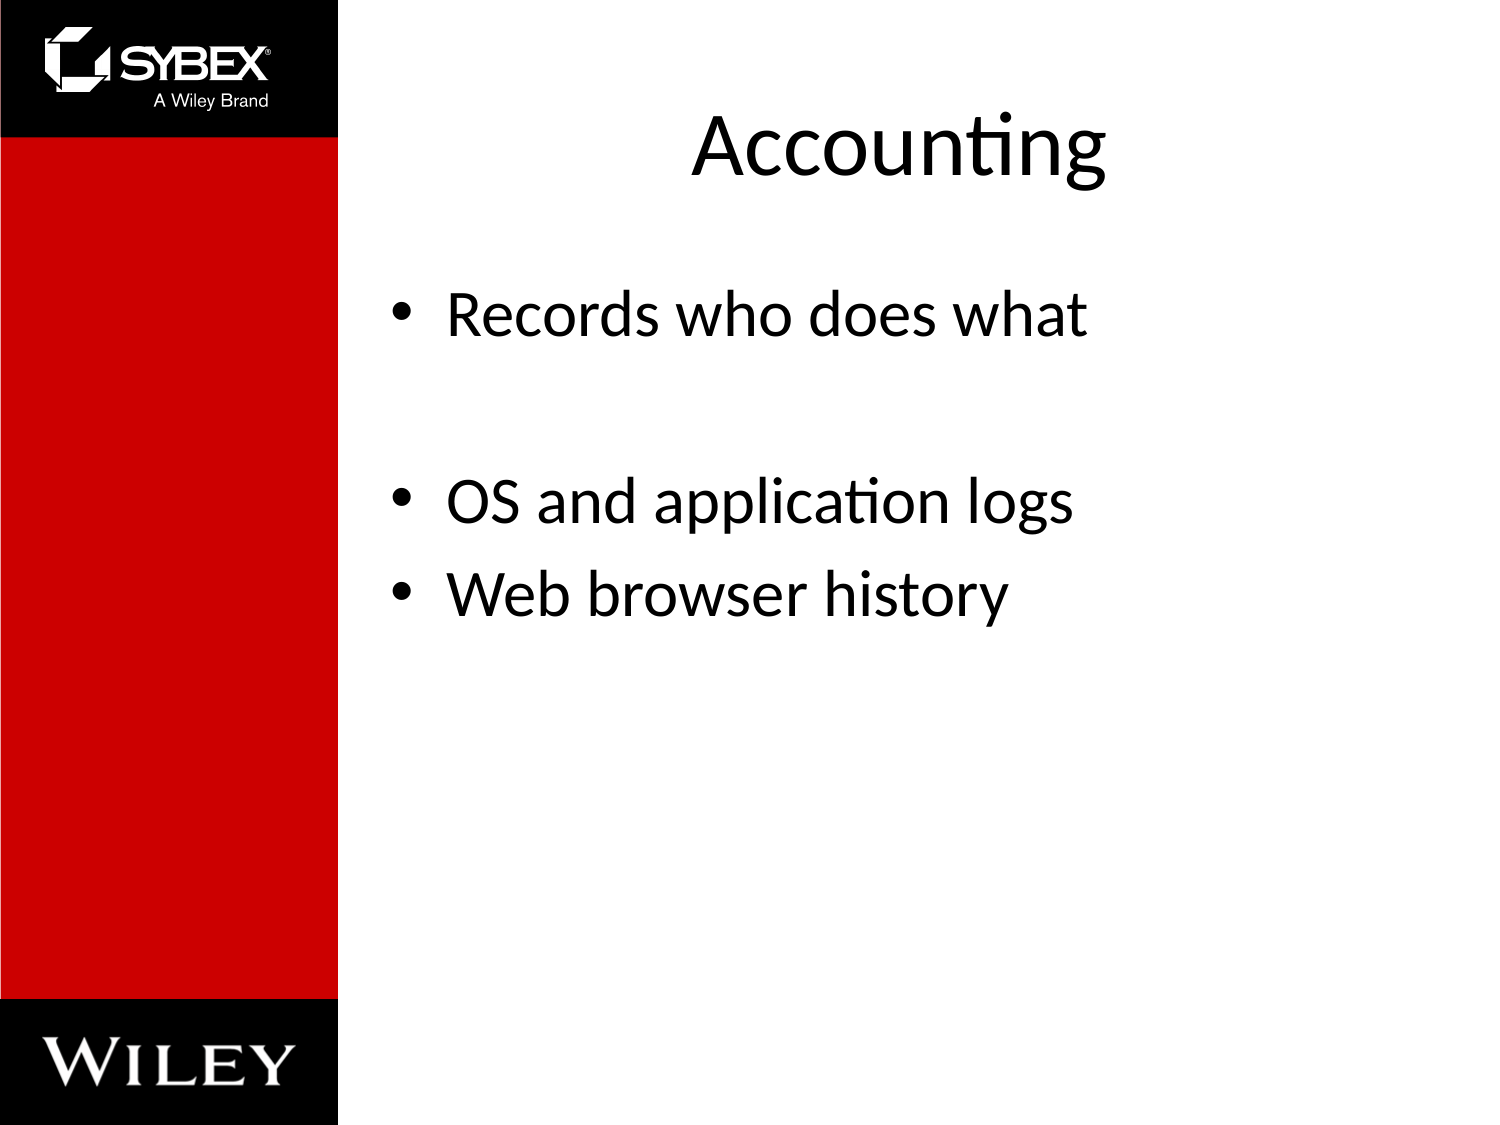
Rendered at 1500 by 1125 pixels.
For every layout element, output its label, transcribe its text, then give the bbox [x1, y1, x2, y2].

title Accounting [375, 45, 1425, 233]
picture [0, 999, 338, 1125]
picture [45, 27, 271, 111]
list Records who does what OS and application logs Web browser history [375, 262, 1425, 1005]
